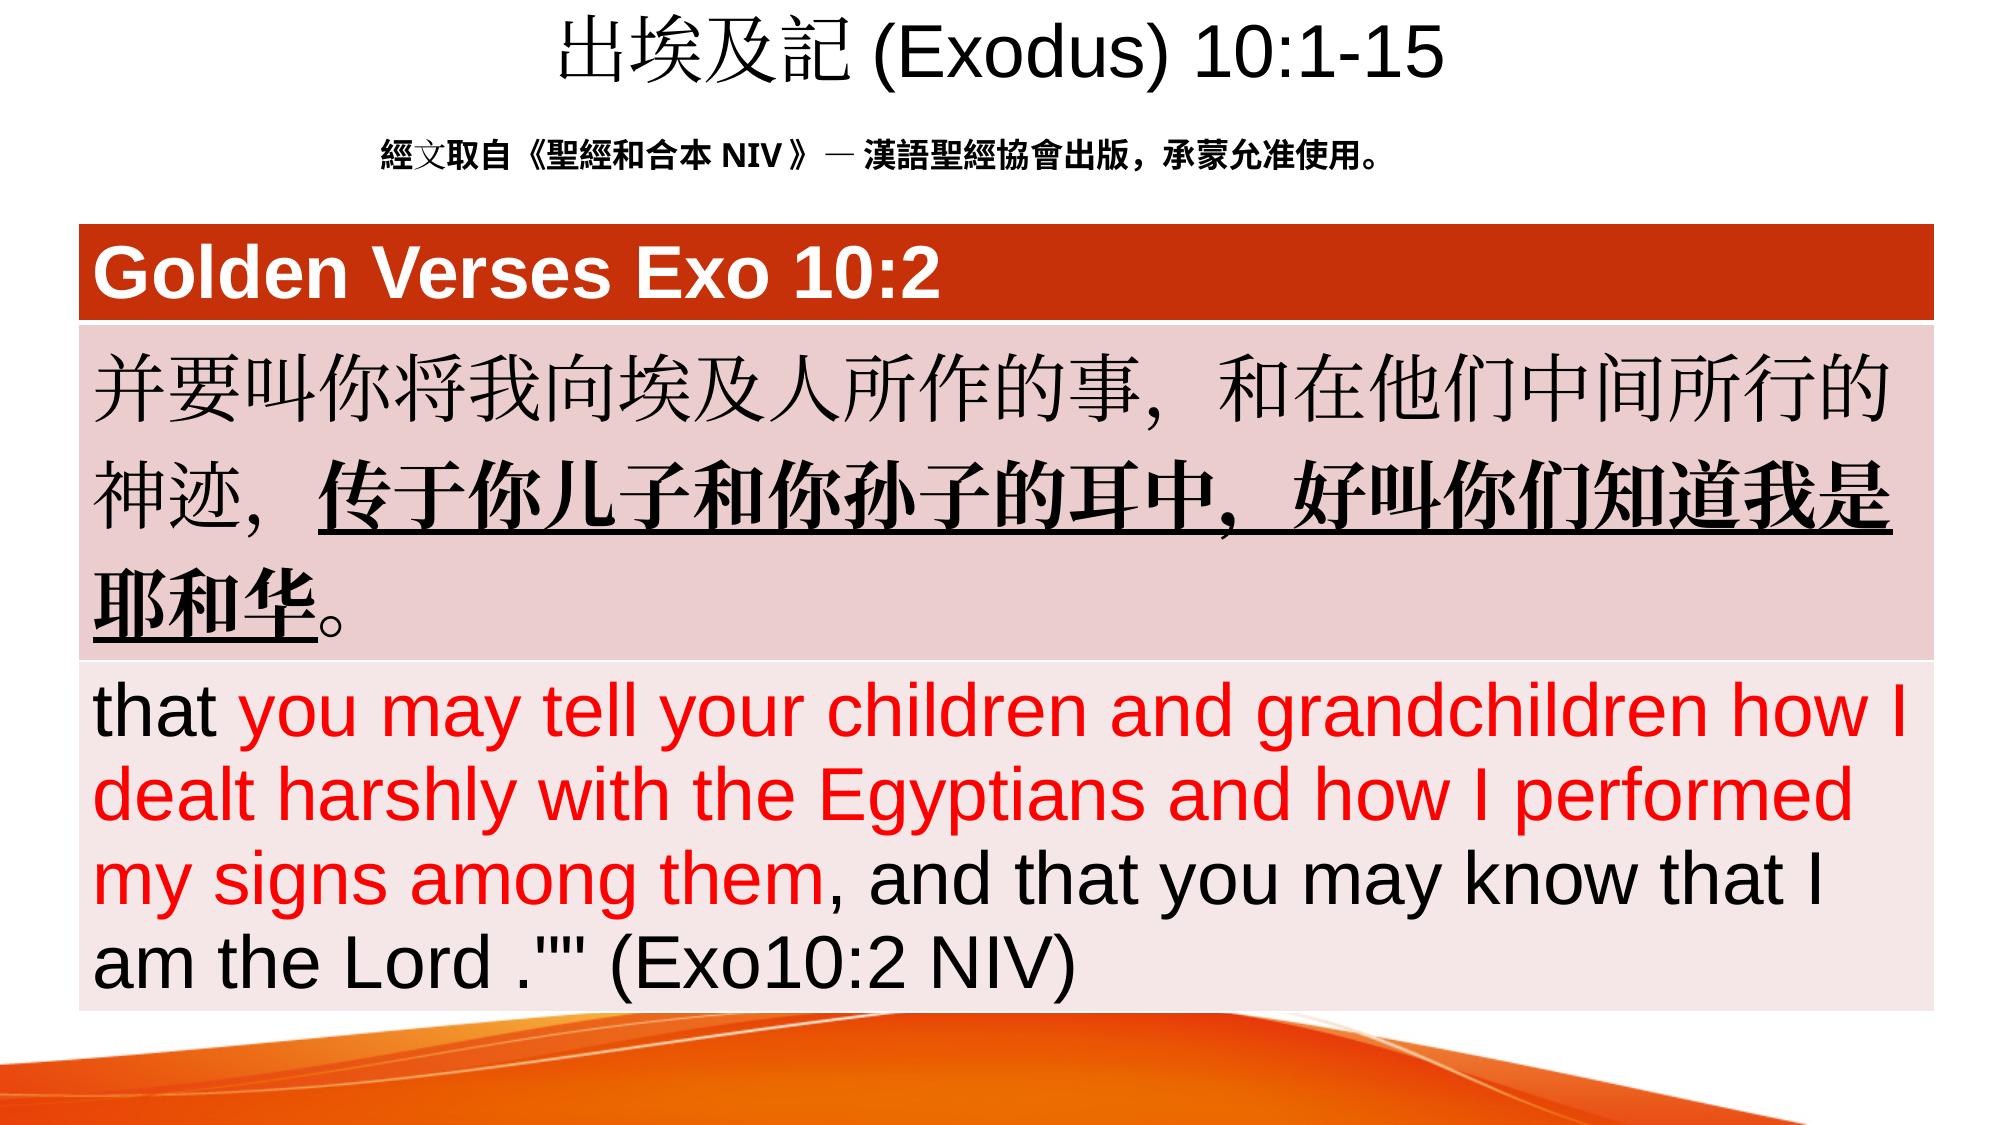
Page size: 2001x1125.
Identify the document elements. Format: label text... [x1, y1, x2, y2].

text_box 經文取自《聖經和合本NIV》— 漢語聖經協會出版，承蒙允准使用。 [365, 126, 1676, 182]
table_cell 并要叫你将我向埃及人所作的事，和在他们中间所行的神迹，传于你儿子和你孙子的耳中，好叫你们知道我是耶和华。 [79, 325, 1934, 660]
table_header Golden Verses Exo 10:2 [79, 224, 1934, 320]
title 出埃及記(Exodus) 10:1-15 [99, 0, 1901, 96]
picture [0, 0, 2000, 1125]
table_cell that you may tell your children and grandchildren how I dealt harshly with the Egyptians and how I performed my signs among them, and that you may know that I am the Lord ."" (Exo10:2 NIV) [79, 662, 1934, 1011]
